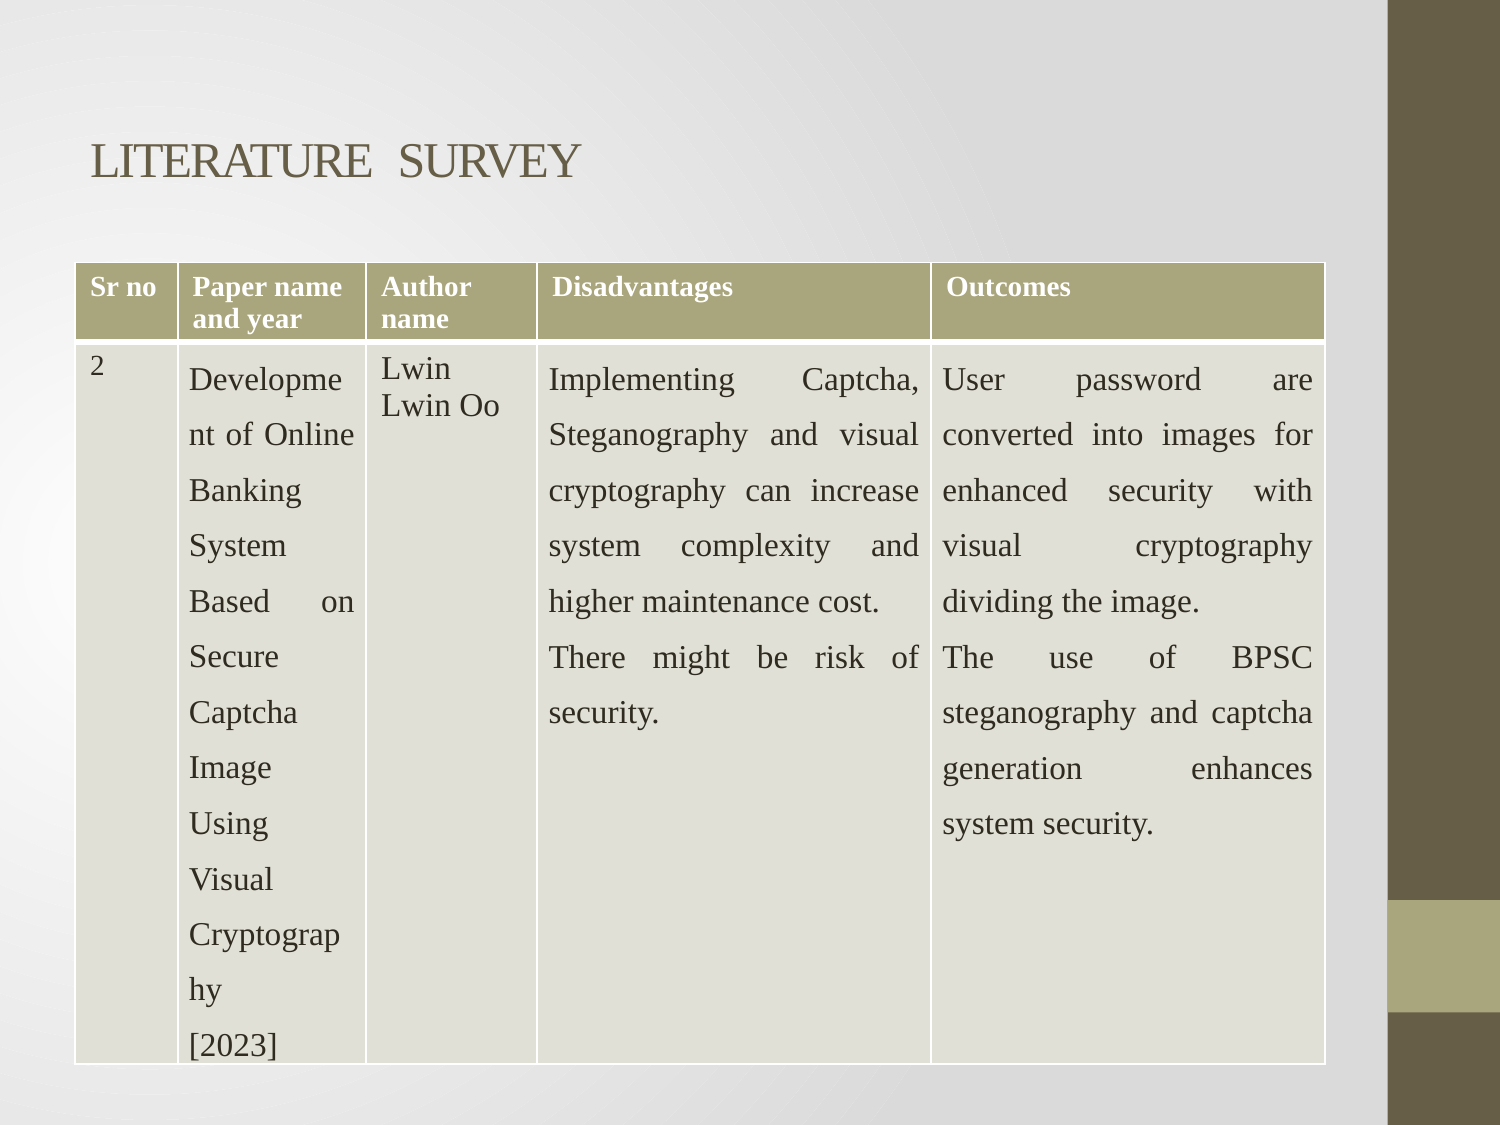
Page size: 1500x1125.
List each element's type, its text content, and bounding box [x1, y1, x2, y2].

table_header Author name [367, 263, 536, 339]
table_cell Lwin Lwin Oo [367, 345, 536, 1063]
table_header Sr no [76, 263, 177, 339]
table_header Outcomes [932, 263, 1324, 339]
table_cell Implementing Captcha, Steganography and visual cryptography can increase system complexity and higher maintenance cost. There might be risk of security. [538, 345, 930, 1063]
table_cell User password are converted into images for enhanced security with visual cryptography dividing the image. The use of BPSC steganography and captcha generation enhances system security. [932, 345, 1324, 1063]
table_cell 2 [76, 345, 177, 1063]
table_header Paper name and year [179, 263, 365, 339]
table_cell Development of Online Banking System Based on Secure Captcha Image Using Visual Cryptography [2023] [179, 345, 365, 1063]
table_header Disadvantages [538, 263, 930, 339]
title LITERATURE SURVEY [75, 45, 1325, 233]
